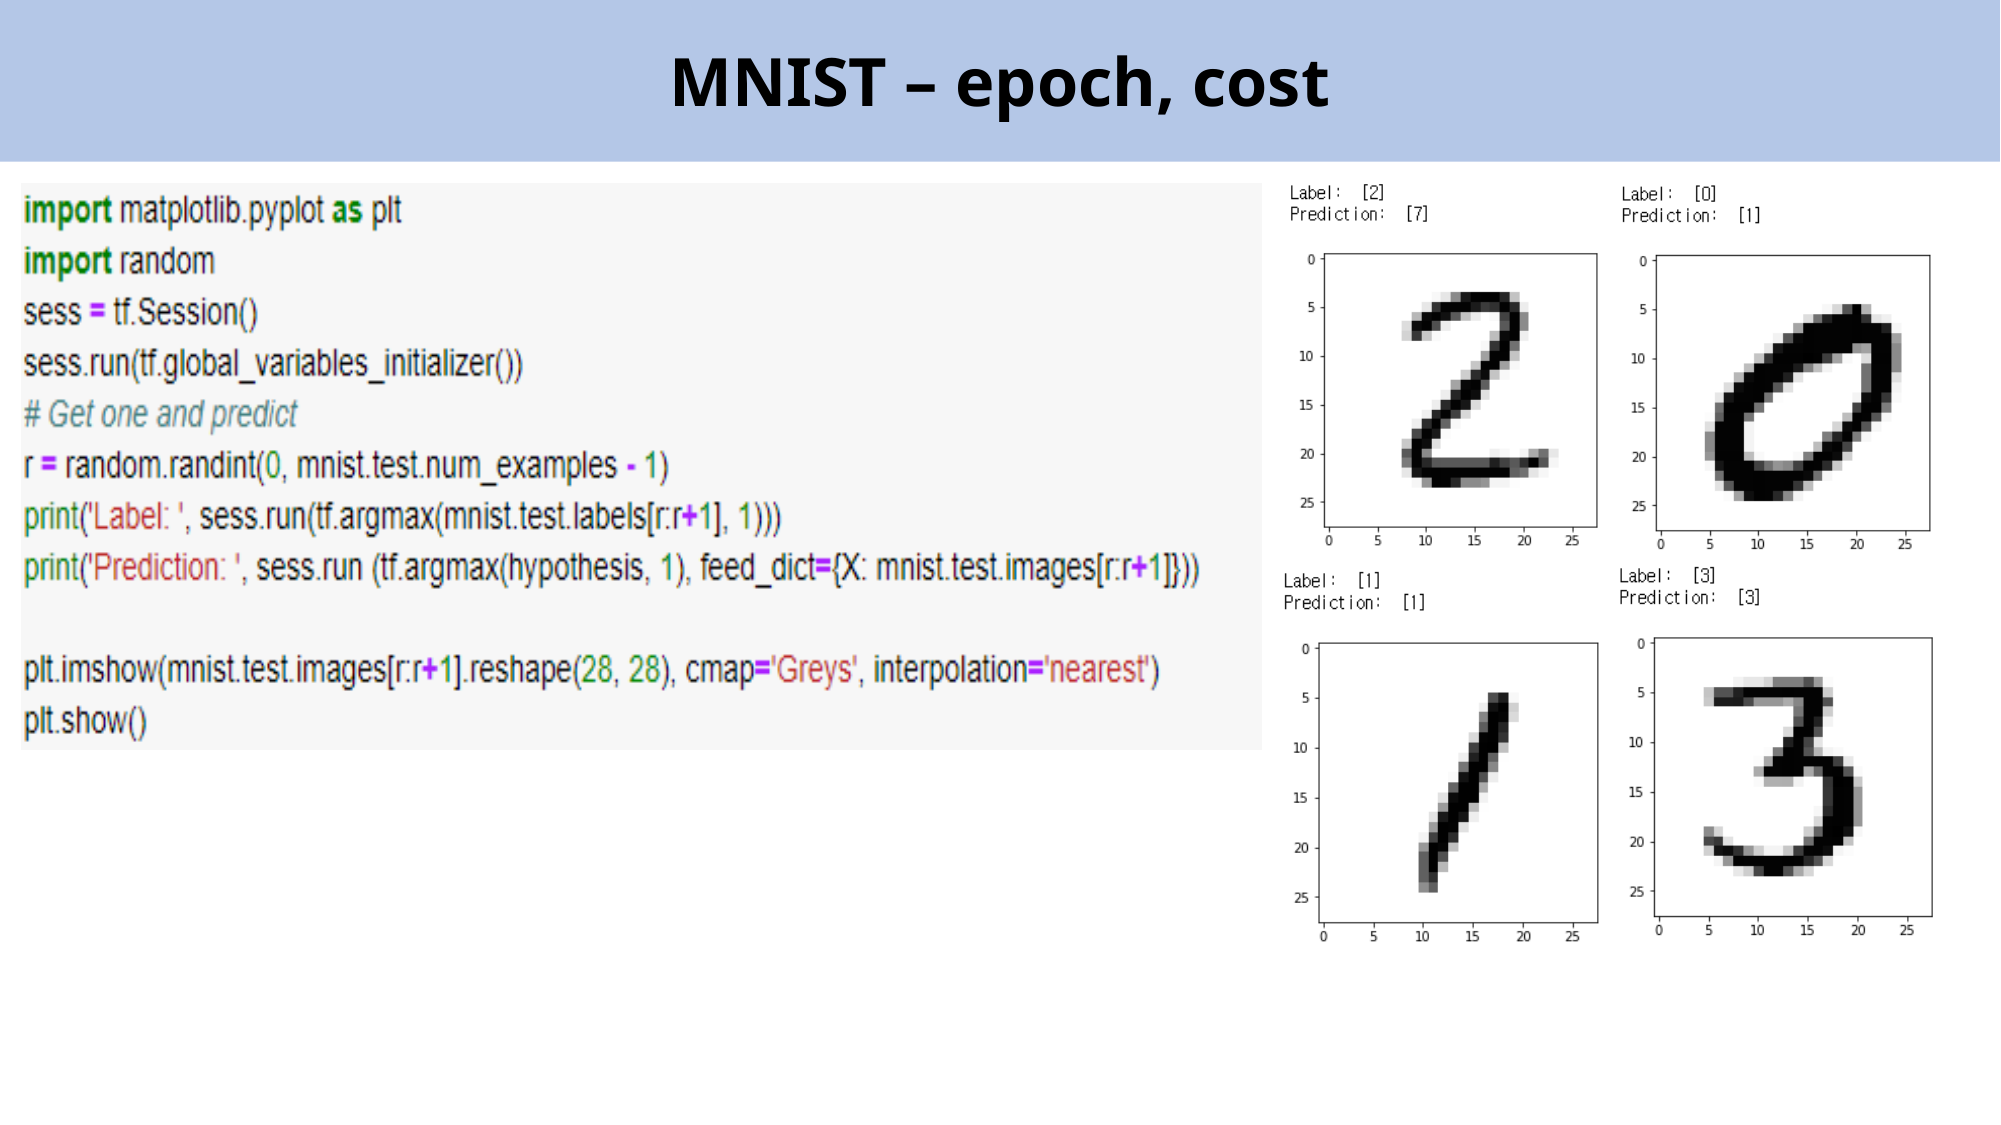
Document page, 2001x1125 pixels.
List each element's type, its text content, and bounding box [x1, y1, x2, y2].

text_box MNIST – epoch, cost [0, 0, 2000, 163]
picture [21, 183, 1262, 750]
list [1613, 562, 1956, 948]
picture [1280, 567, 1614, 953]
picture [1280, 183, 1947, 558]
